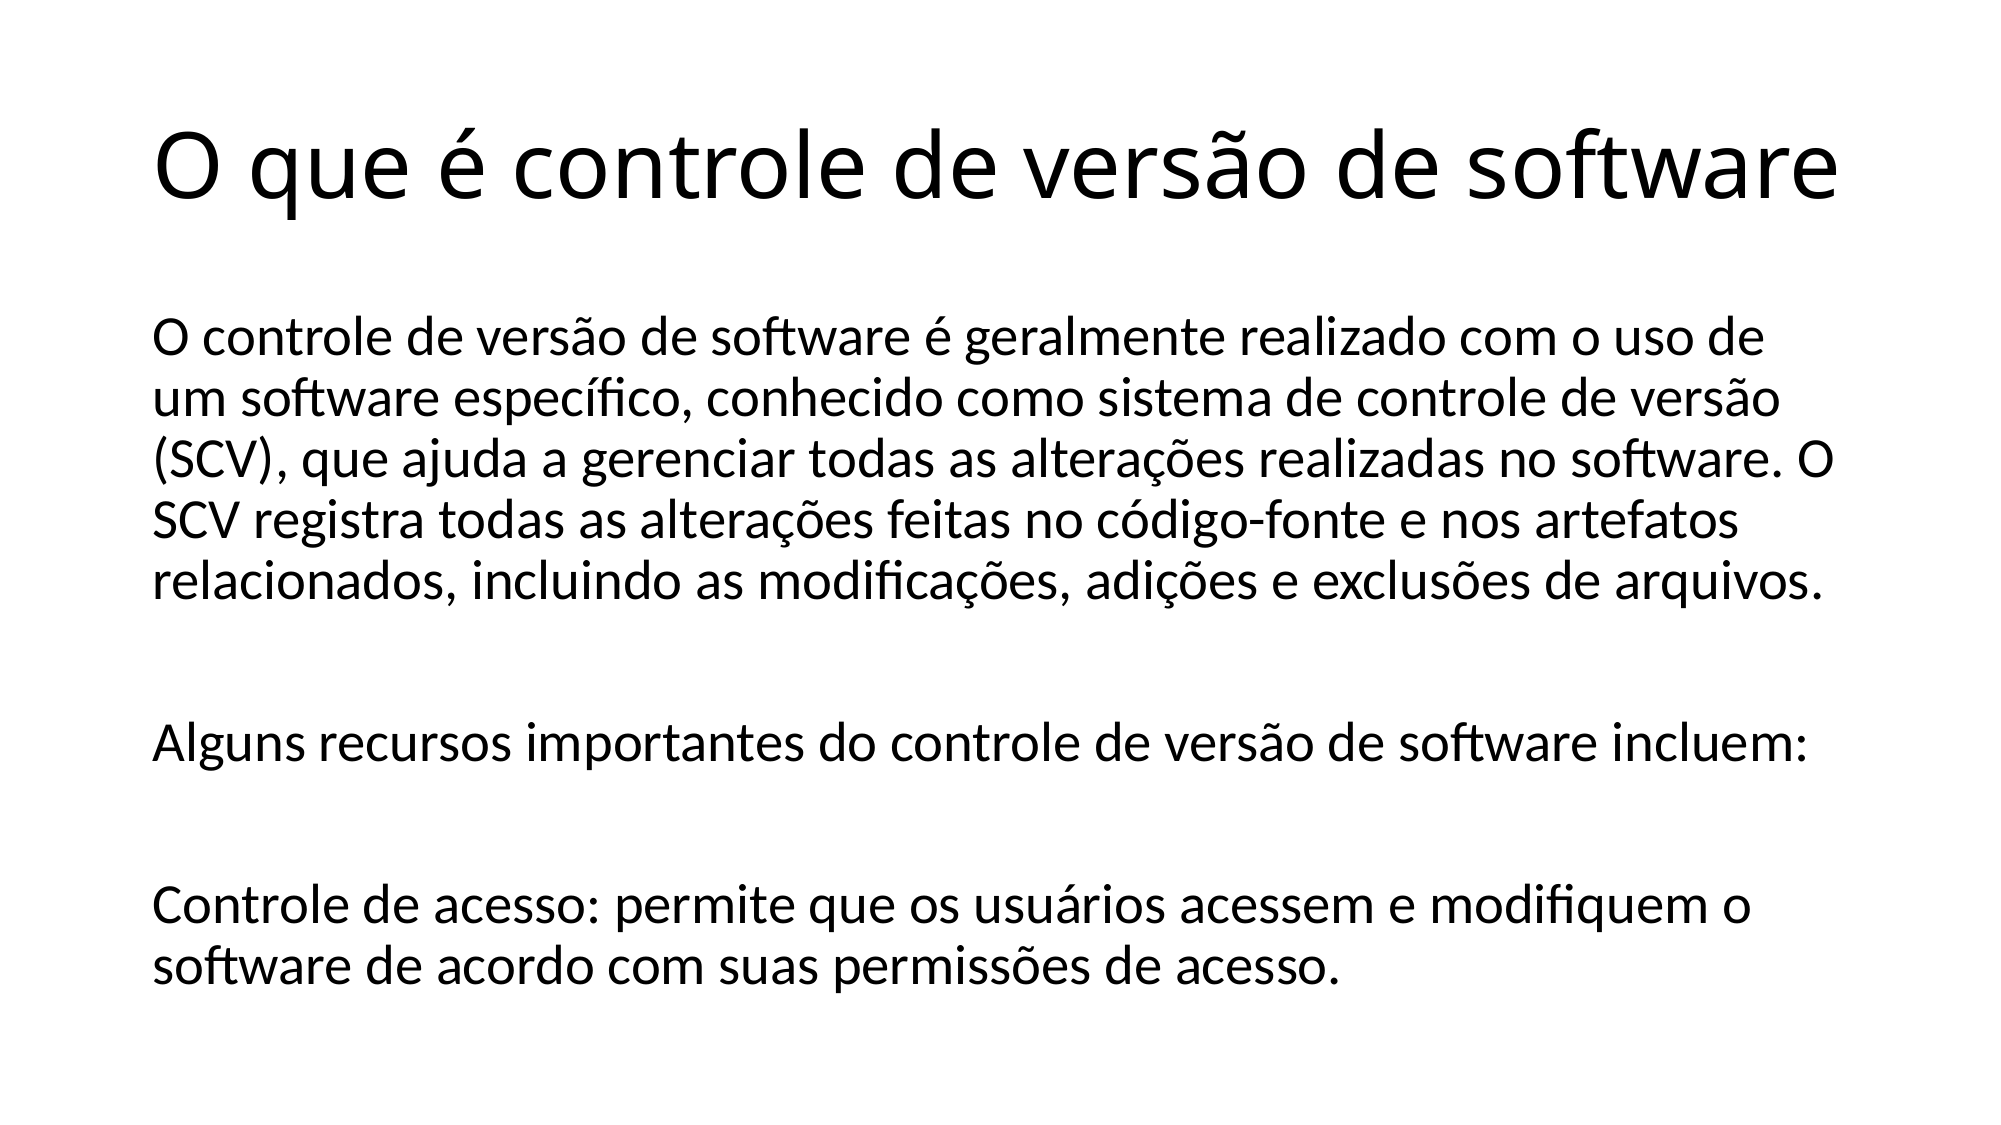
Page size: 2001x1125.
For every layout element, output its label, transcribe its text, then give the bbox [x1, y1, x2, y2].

list O controle de versão de software é geralmente realizado com o uso de um software específico, conhecido como sistema de controle de versão (SCV), que ajuda a gerenciar todas as alterações realizadas no software. O SCV registra todas as alterações feitas no código-fonte e nos artefatos relacionados, incluindo as modificações, adições e exclusões de arquivos. Alguns recursos importantes do controle de versão de software incluem: Controle de acesso: permite que os usuários acessem e modifiquem o software de acordo com suas permissões de acesso. [137, 299, 1863, 1014]
title O que é controle de versão de software [137, 59, 1863, 278]
